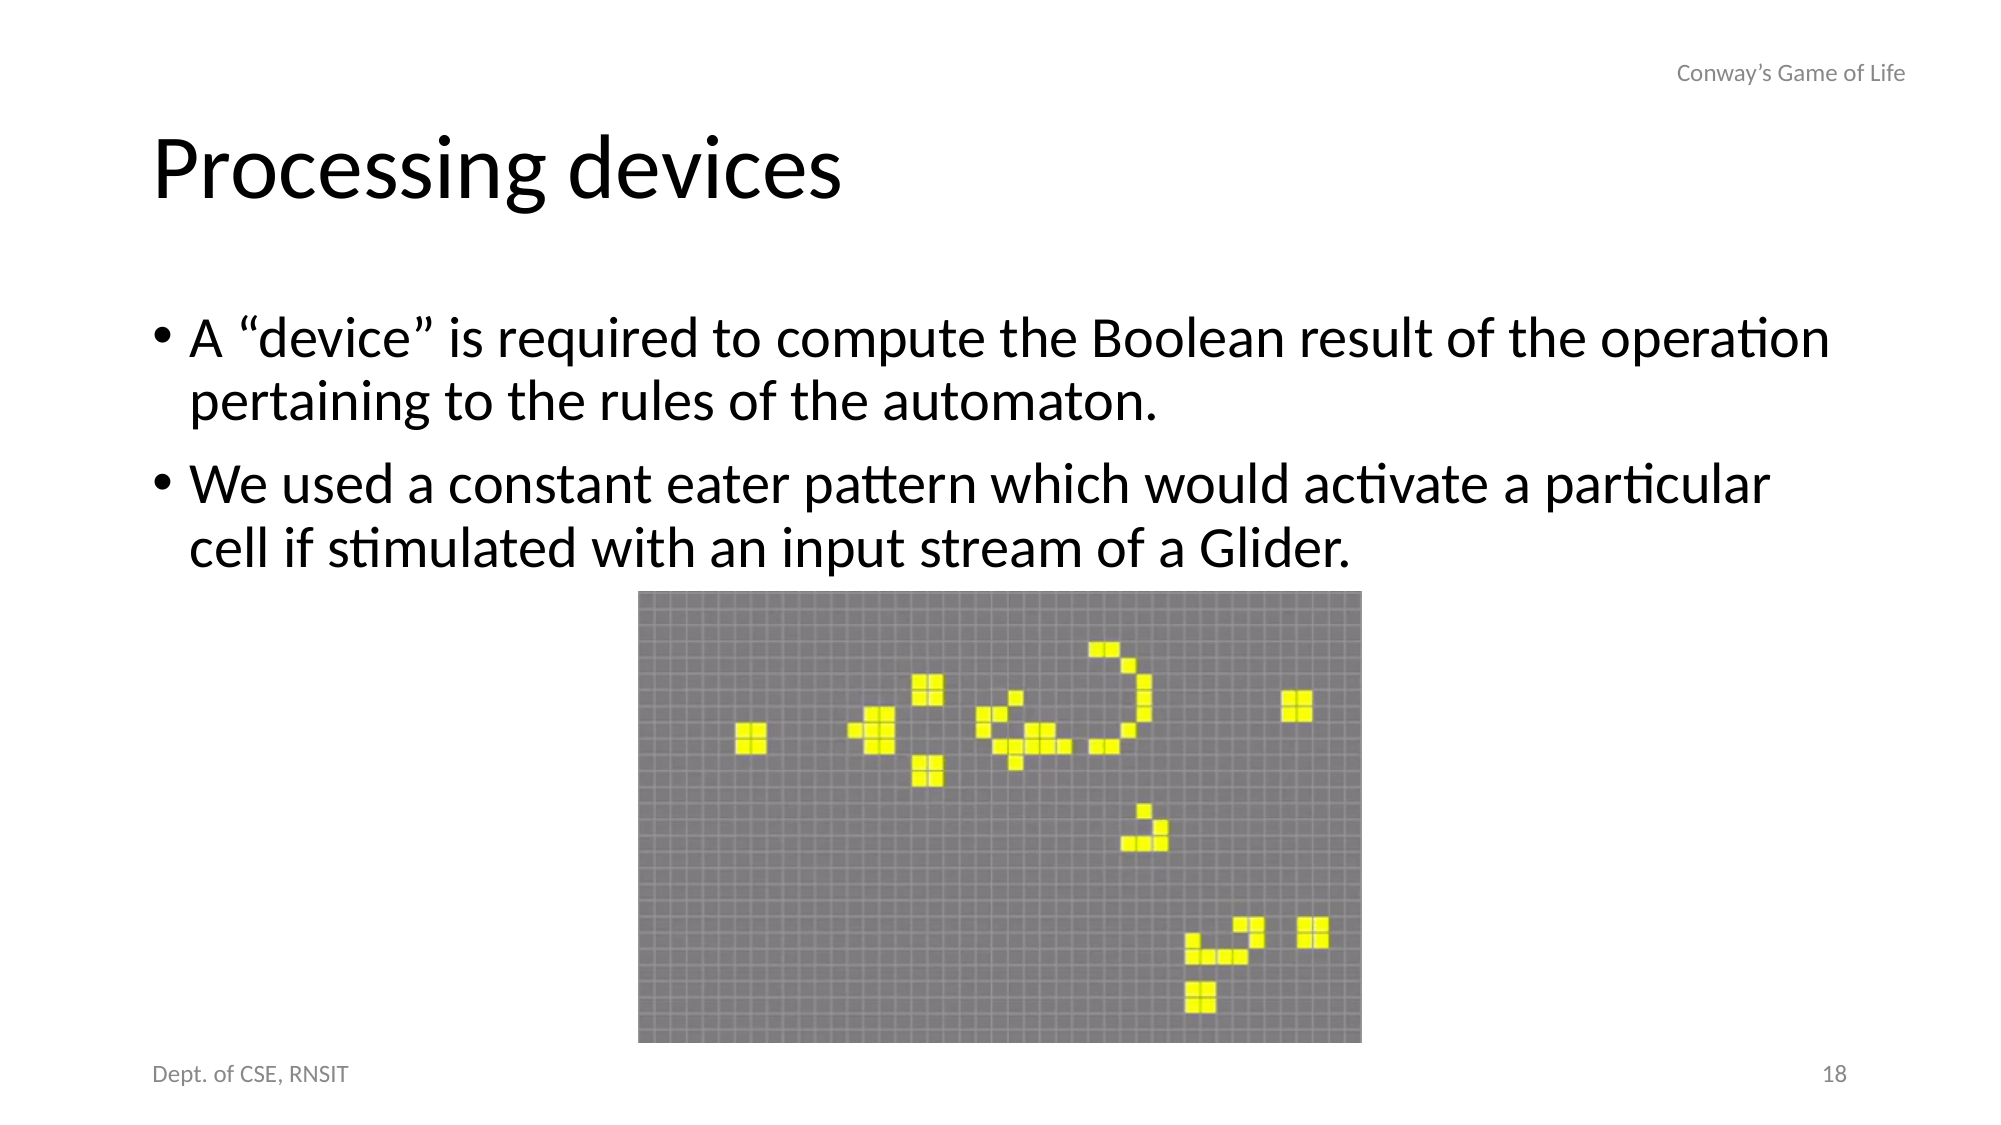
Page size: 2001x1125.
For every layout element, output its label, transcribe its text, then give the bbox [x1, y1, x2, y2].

list A “device” is required to compute the Boolean result of the operation pertaining to the rules of the automaton. We used a constant eater pattern which would activate a particular cell if stimulated with an input stream of a Glider. [137, 299, 1863, 1014]
slide_number Conway’s Game of Life [1662, 41, 1926, 102]
slide_number 18 [1412, 1042, 1863, 1103]
slide_number Dept. of CSE, RNSIT [137, 1042, 588, 1103]
picture [638, 590, 1362, 1043]
title Processing devices [137, 59, 1863, 278]
